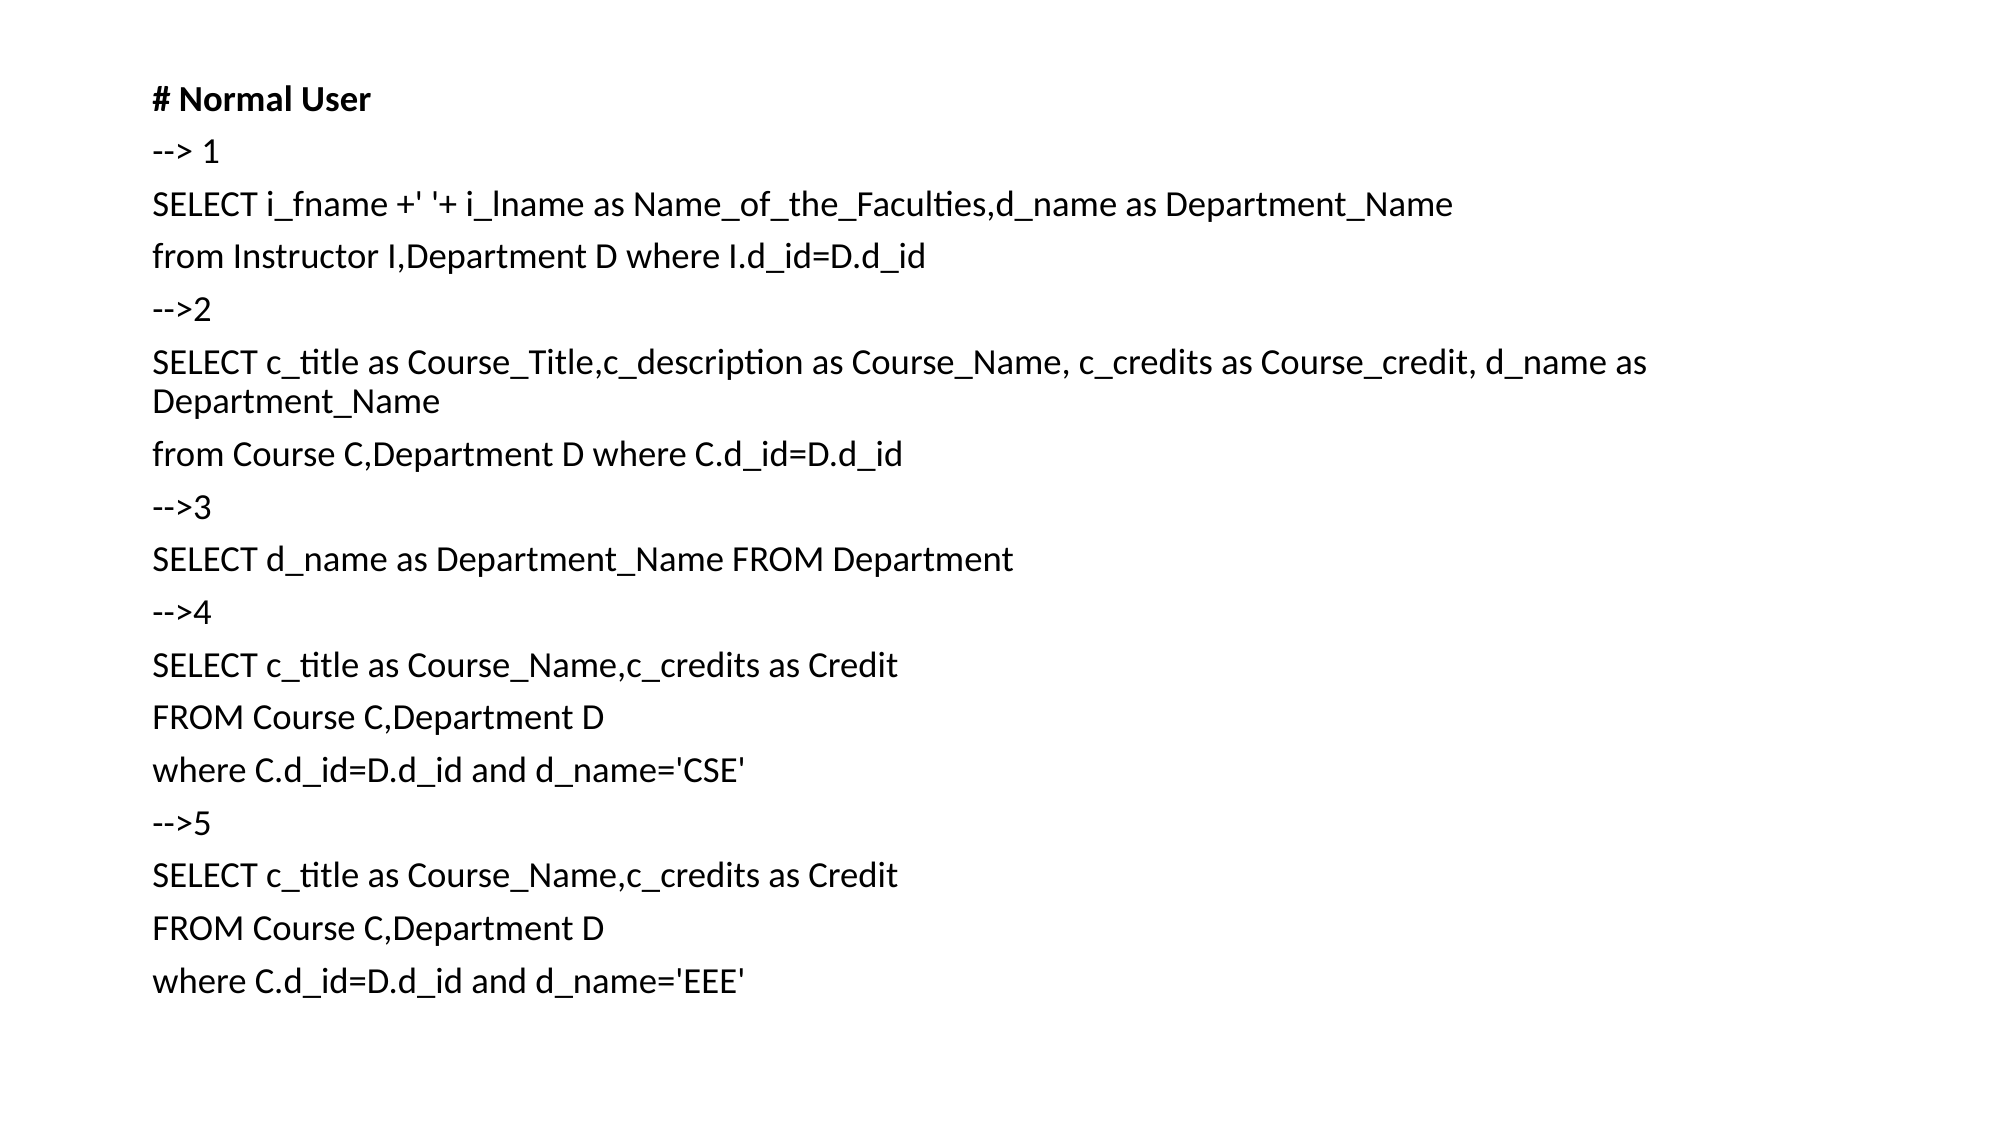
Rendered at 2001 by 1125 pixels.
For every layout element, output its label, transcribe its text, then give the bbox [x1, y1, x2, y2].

list # Normal User --> 1 SELECT i_fname +' '+ i_lname as Name_of_the_Faculties,d_name as Department_Name from Instructor I,Department D where I.d_id=D.d_id -->2 SELECT c_title as Course_Title,c_description as Course_Name, c_credits as Course_credit, d_name as Department_Name from Course C,Department D where C.d_id=D.d_id -->3 SELECT d_name as Department_Name FROM Department -->4 SELECT c_title as Course_Name,c_credits as Credit FROM Course C,Department D where C.d_id=D.d_id and d_name='CSE' -->5 SELECT c_title as Course_Name,c_credits as Credit FROM Course C,Department D where C.d_id=D.d_id and d_name='EEE' [137, 71, 1863, 1014]
